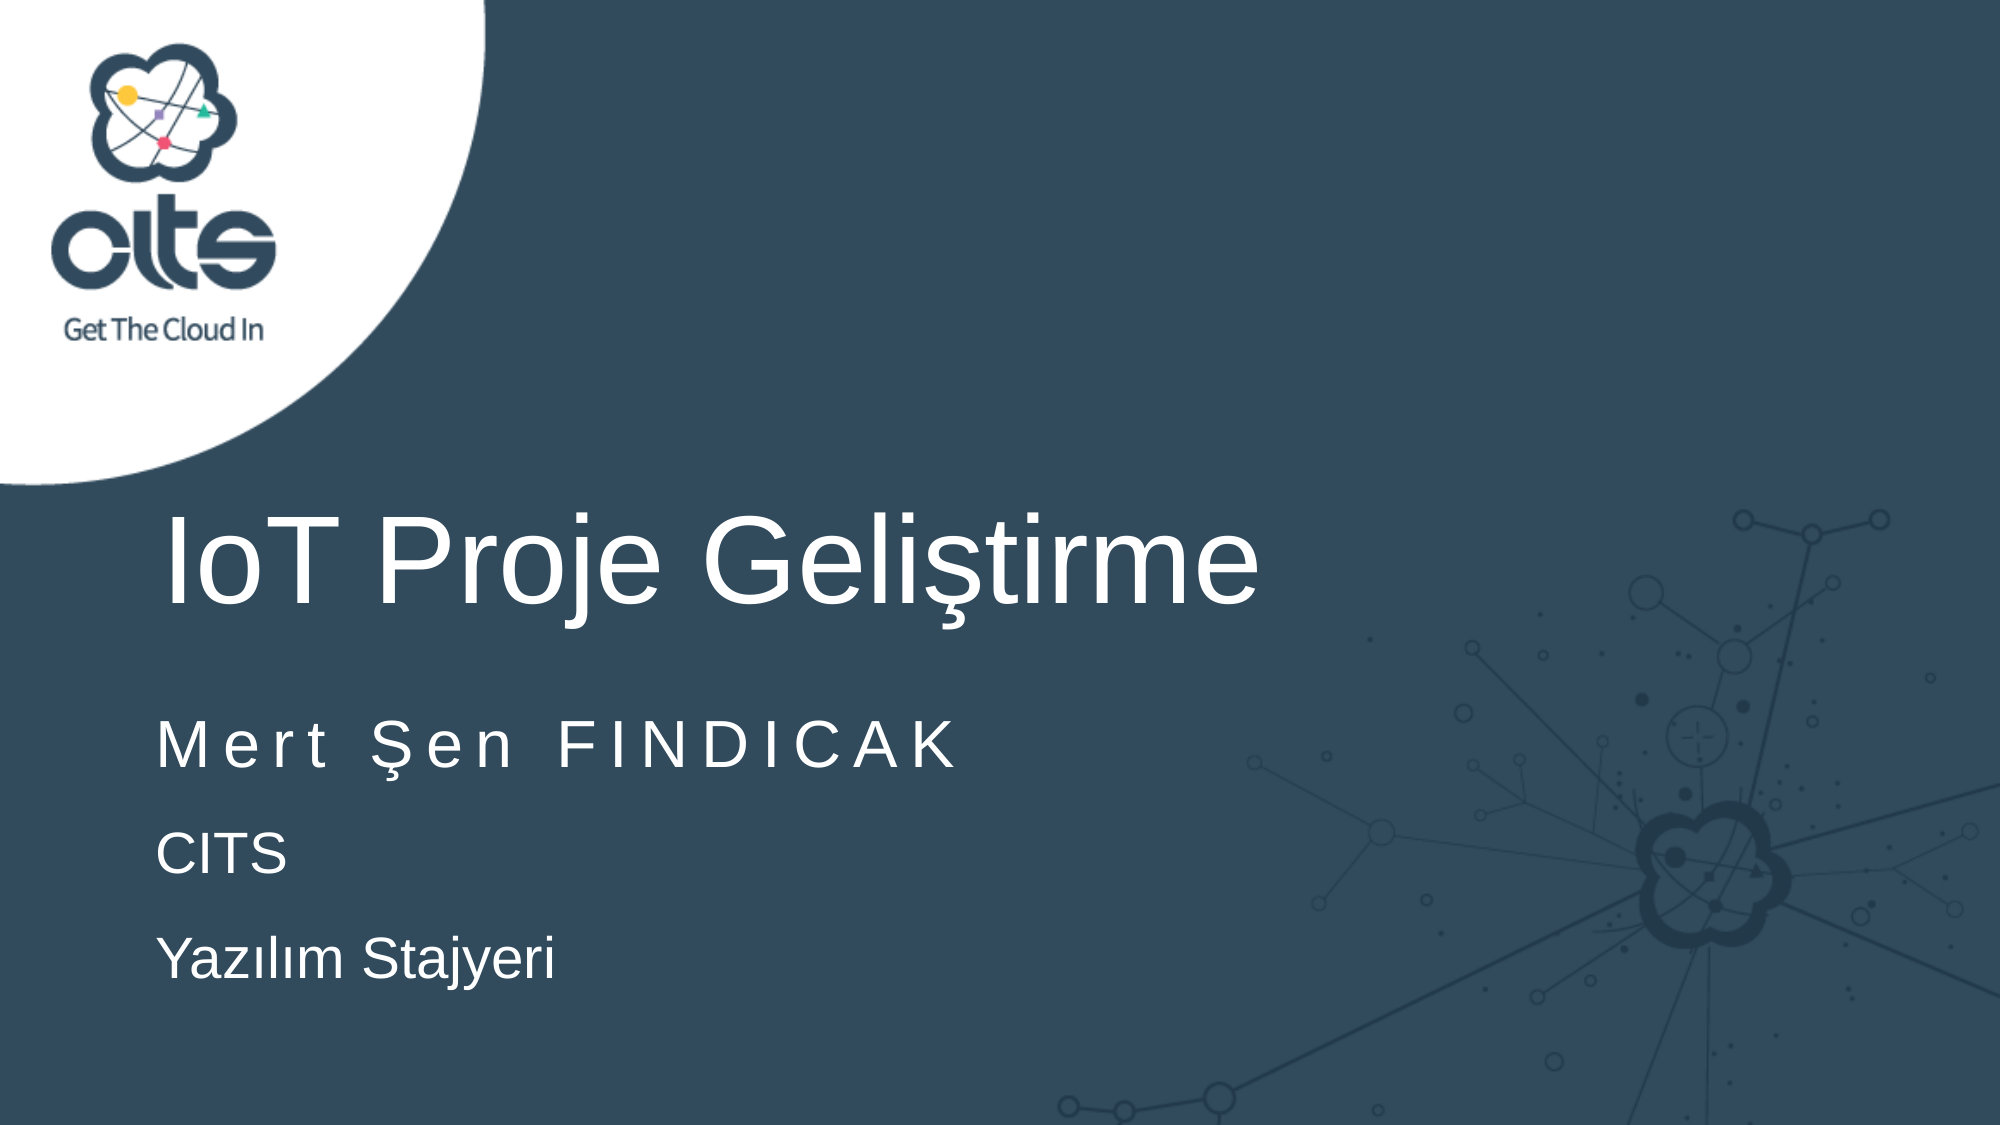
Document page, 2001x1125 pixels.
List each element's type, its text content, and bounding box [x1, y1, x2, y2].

text_box IoT Proje Geliştirme [146, 471, 1279, 637]
text_box Mert Şen FINDICAK CITS Yazılım Stajyeri [140, 653, 1051, 998]
picture [0, 0, 2000, 1125]
